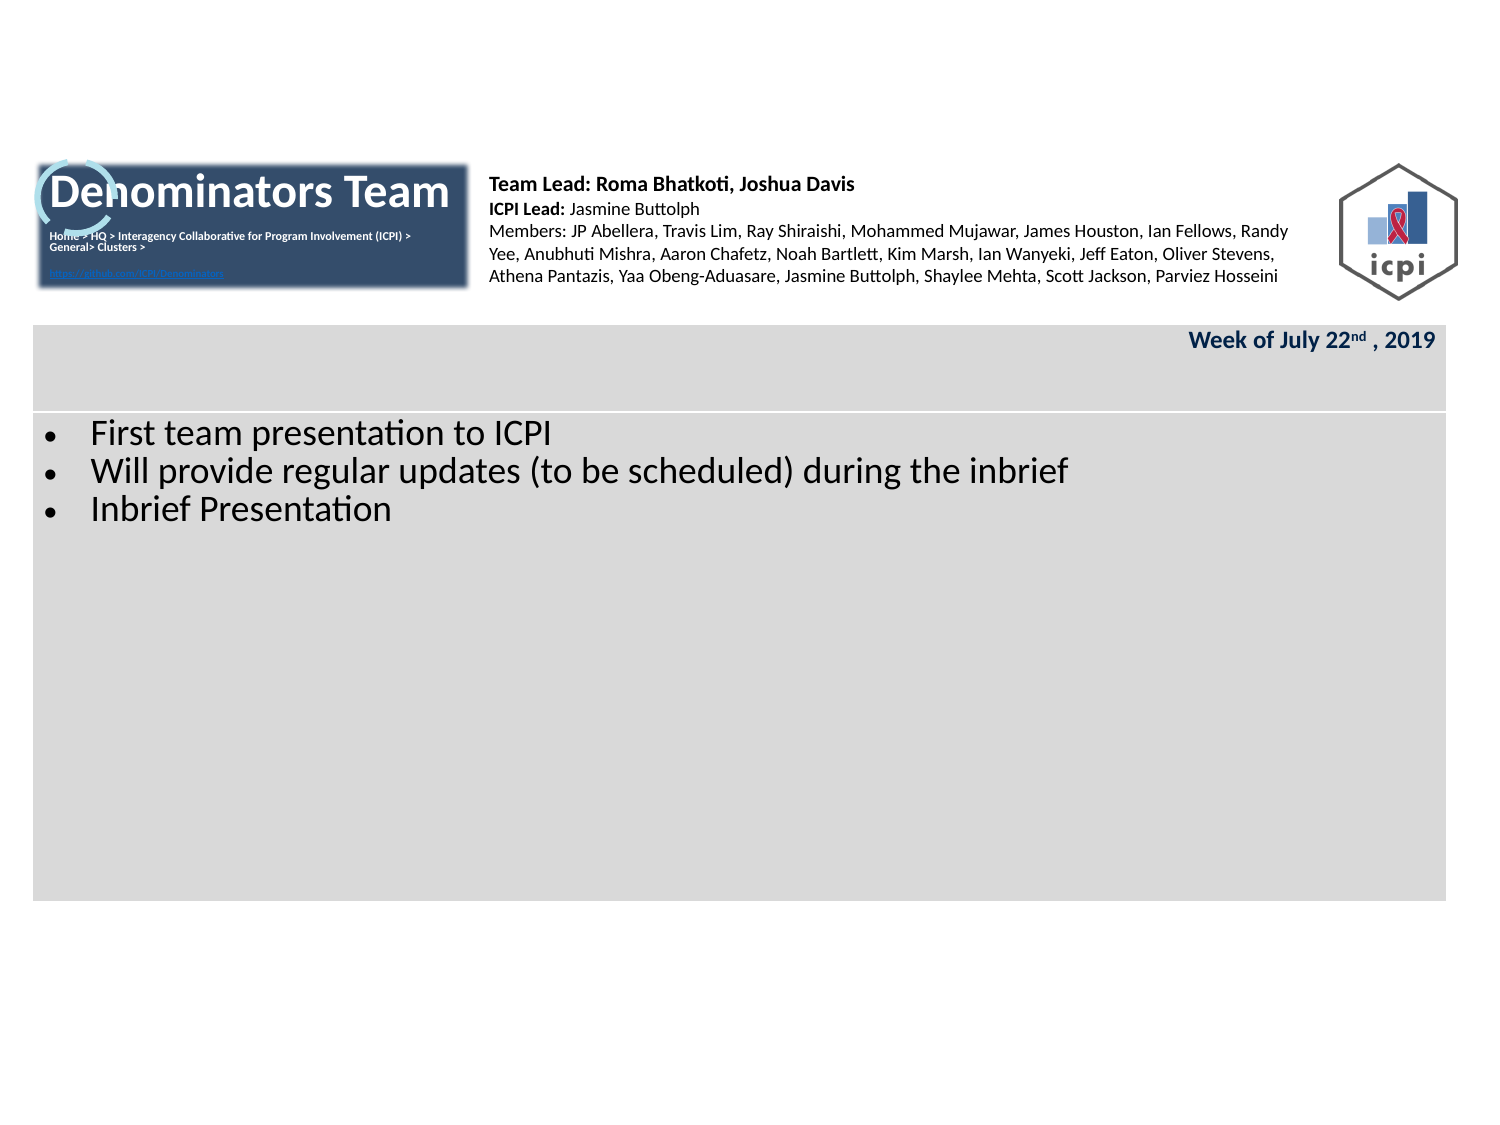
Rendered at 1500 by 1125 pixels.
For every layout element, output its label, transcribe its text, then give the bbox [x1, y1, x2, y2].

table_header Week of July 22nd , 2019 [33, 325, 1446, 411]
table_cell First team presentation to ICPI Will provide regular updates (to be scheduled) during the inbrief Inbrief Presentation [33, 413, 1446, 901]
picture [1339, 163, 1458, 304]
text_box [37, 161, 115, 234]
text_box Team Lead: Roma Bhatkoti, Joshua Davis ICPI Lead: Jasmine Buttolph Members: JP Abellera, Travis Lim, Ray Shiraishi, Mohammed Mujawar, James Houston, Ian Fellows, Randy Yee, Anubhuti Mishra, Aaron Chafetz, Noah Bartlett, Kim Marsh, Ian Wanyeki, Jeff Eaton, Oliver Stevens, Athena Pantazis, Yaa Obeng-Aduasare, Jasmine Buttolph, Shaylee Mehta, Scott Jackson, Parviez Hosseini [474, 162, 1309, 294]
text_box Denominators Team Home > HQ > Interagency Collaborative for Program Involvement (ICPI) > General> Clusters > https://github.com/ICPI/Denominators [43, 169, 464, 284]
